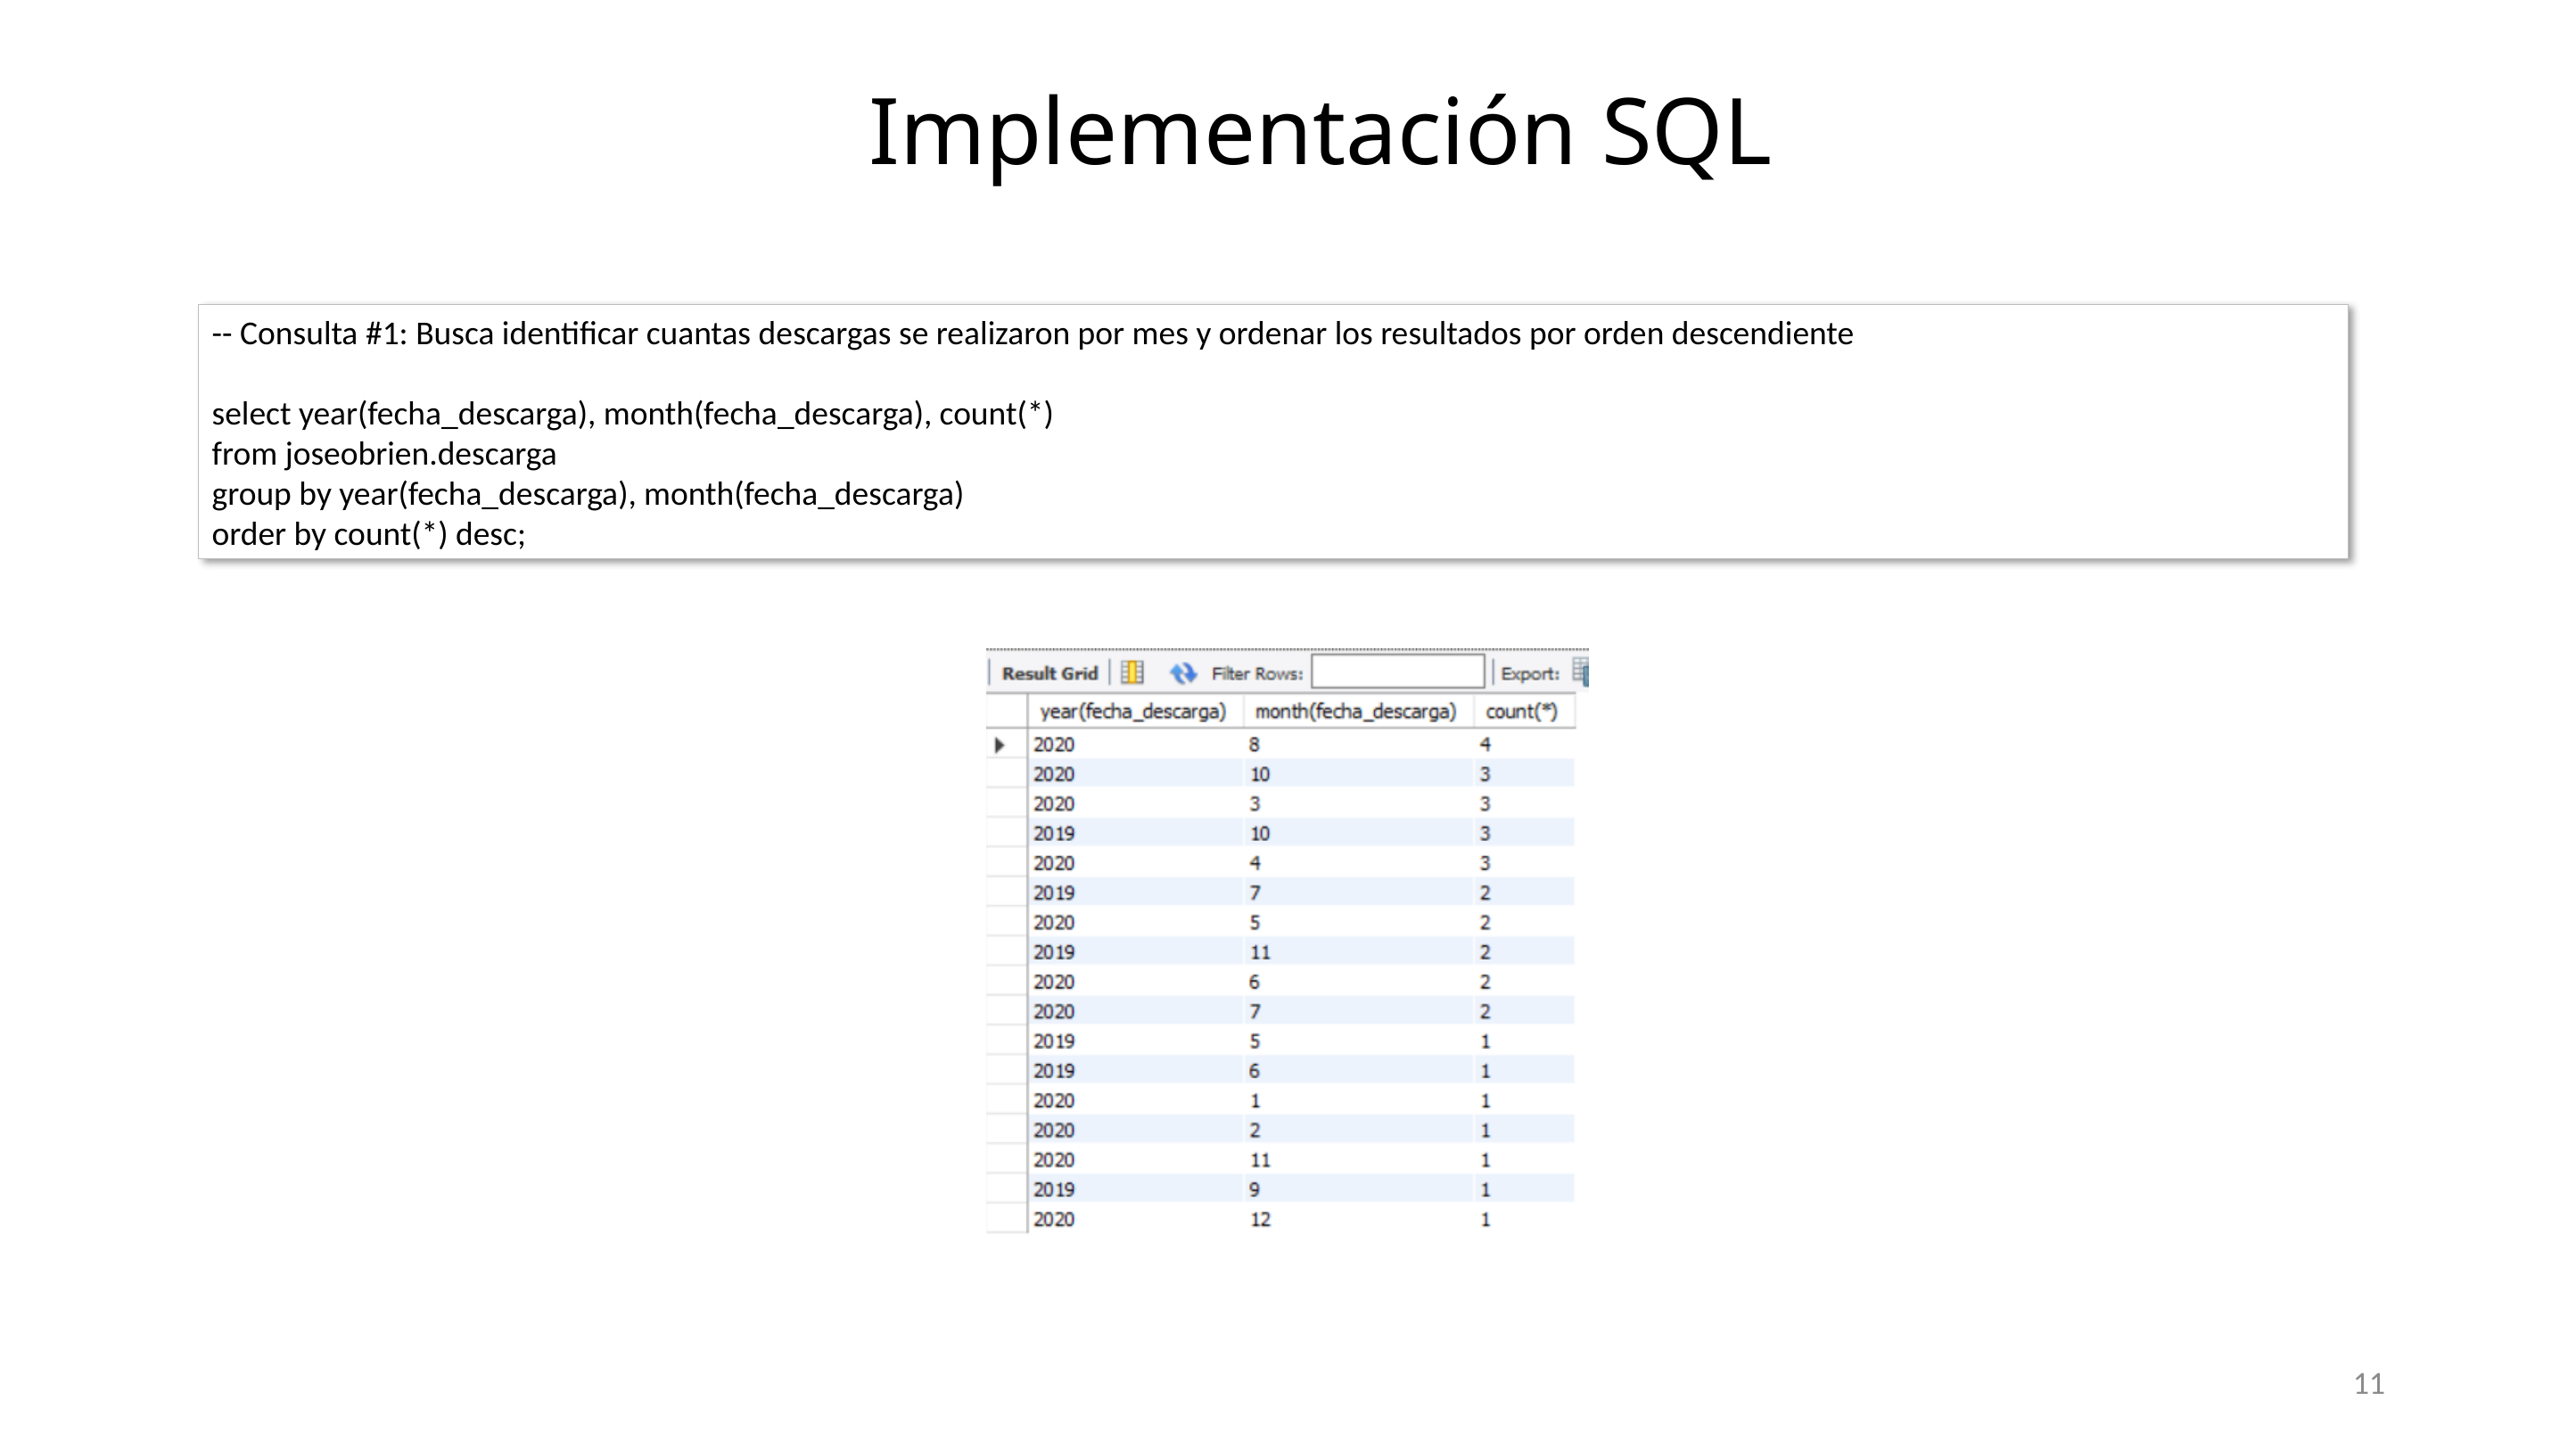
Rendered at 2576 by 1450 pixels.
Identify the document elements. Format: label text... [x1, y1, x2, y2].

slide_number 11 [1819, 1343, 2399, 1421]
title Implementación SQL [855, 77, 1798, 193]
picture [986, 648, 1589, 1248]
text_box -- Consulta #1: Busca identificar cuantas descargas se realizaron por mes y ordenar los resultados por orden descendiente select year(fecha_descarga), month(fecha_descarga), count(*) from joseobrien.descarga group by year(fecha_descarga), month(fecha_descarga) order by count(*) desc; [198, 304, 2349, 559]
